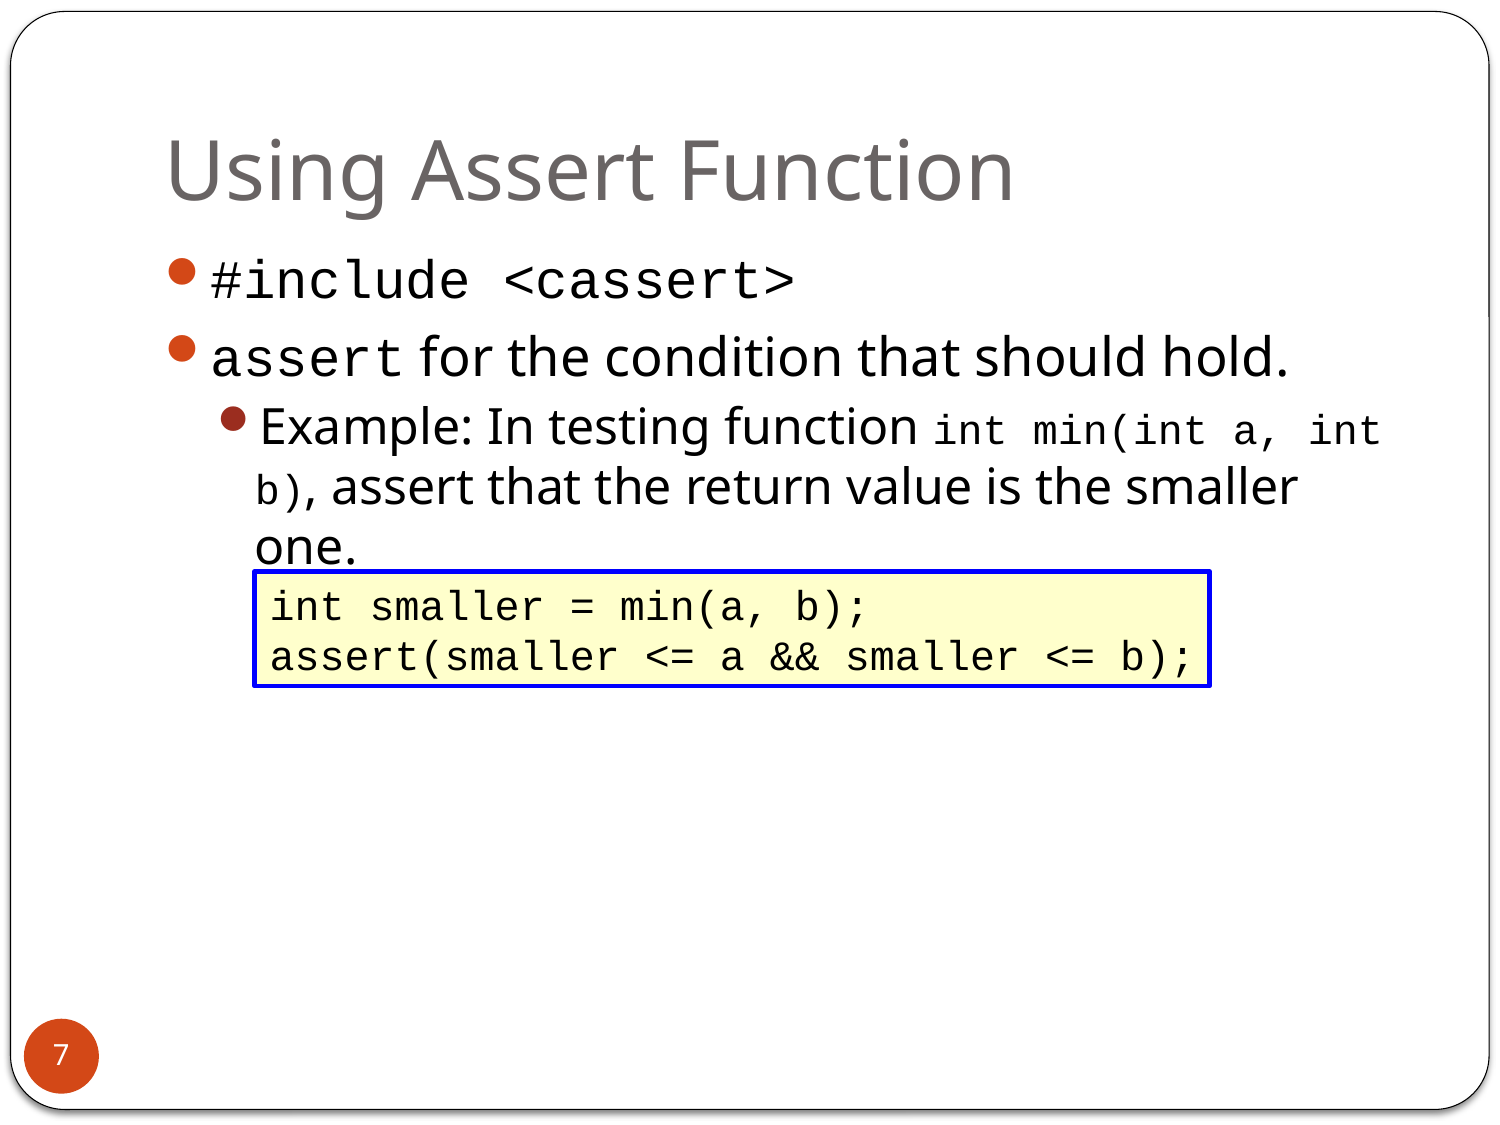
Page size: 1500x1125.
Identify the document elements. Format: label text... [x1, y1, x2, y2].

slide_number 7 [23, 1018, 99, 1094]
text_box int smaller = min(a, b); assert(smaller <= a && smaller <= b); [254, 571, 1210, 687]
list #include <cassert> assert for the condition that should hold. Example: In testing function int min(int a, int b), assert that the return value is the smaller one. [150, 237, 1425, 988]
title Using Assert Function [150, 45, 1425, 233]
